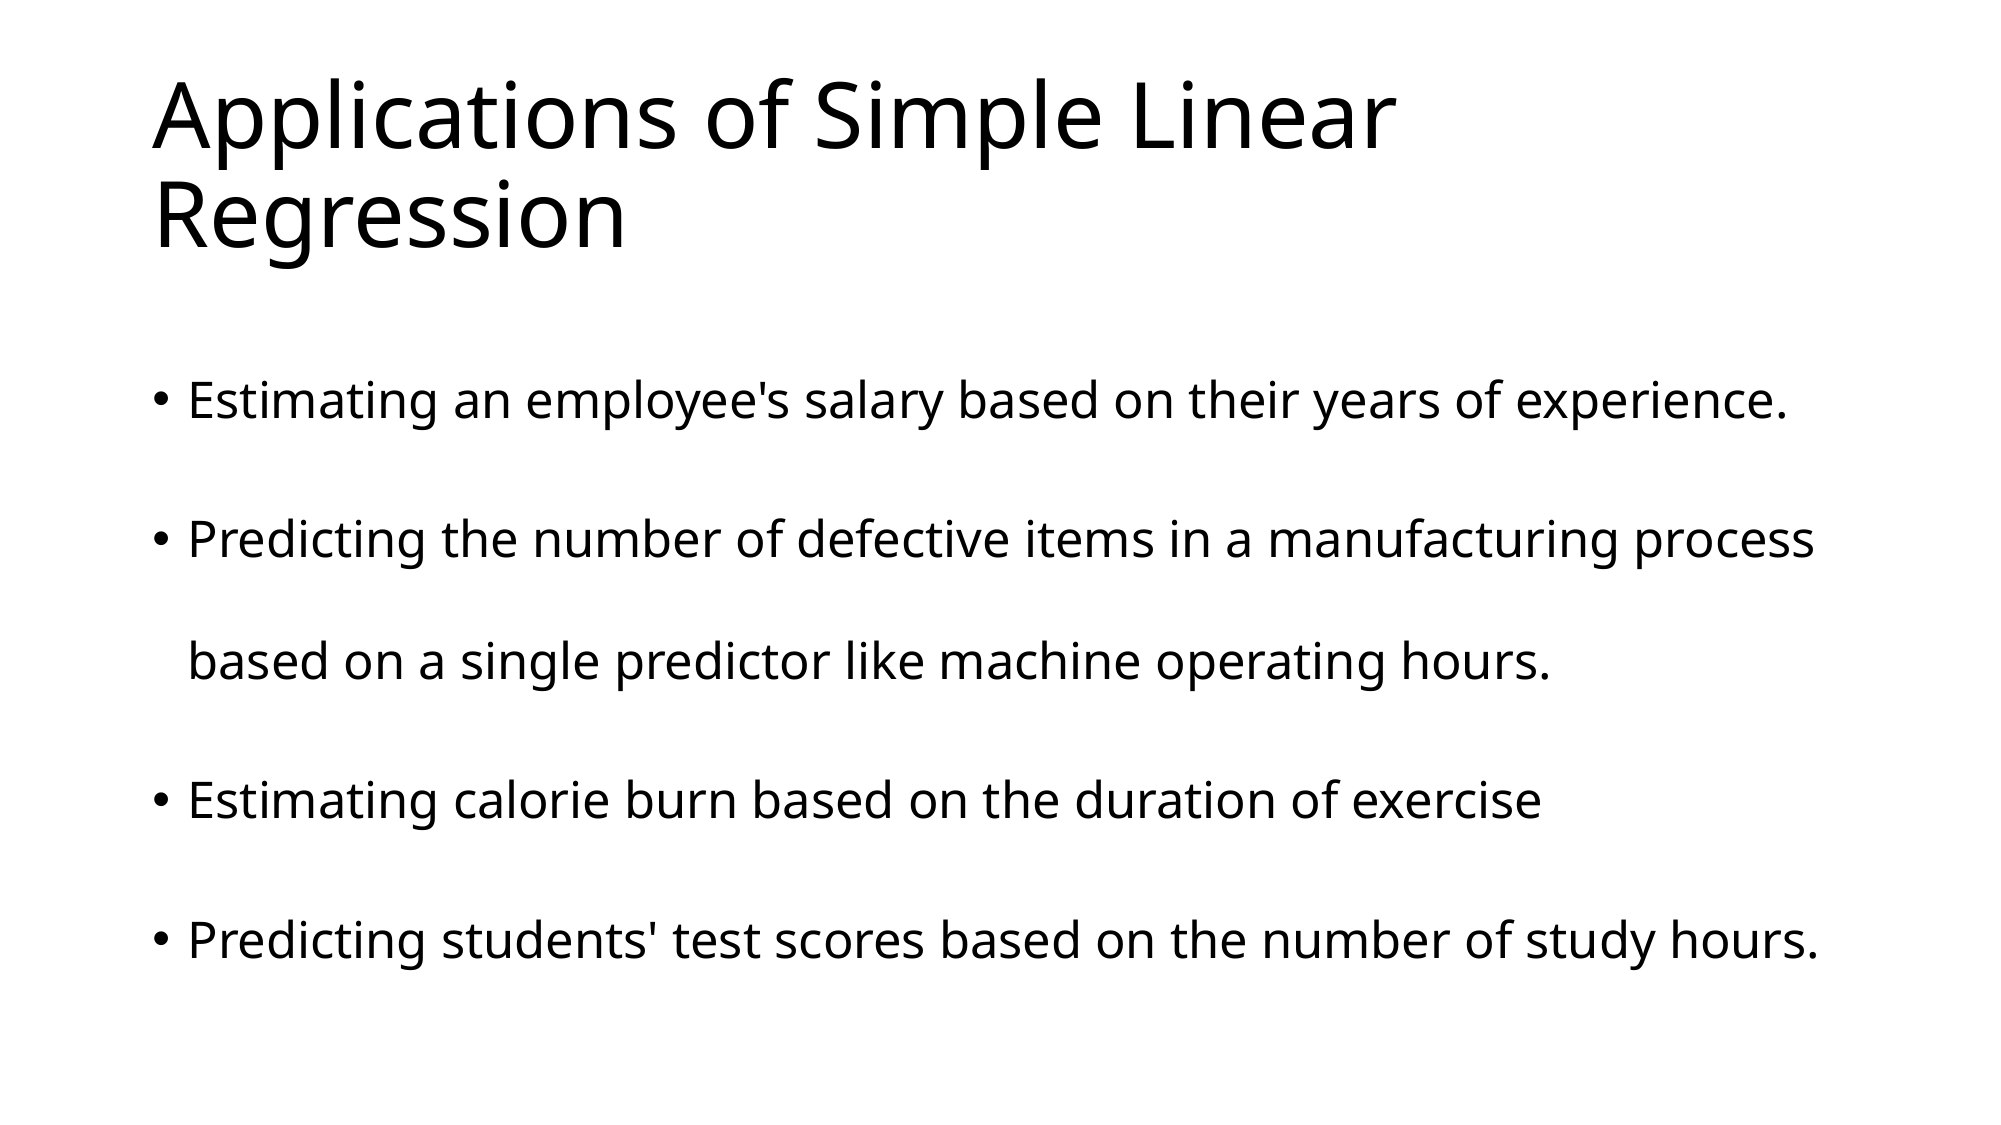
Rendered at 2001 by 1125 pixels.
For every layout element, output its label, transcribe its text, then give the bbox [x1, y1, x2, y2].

title Applications of Simple Linear Regression [137, 59, 1863, 278]
list Estimating an employee's salary based on their years of experience. Predicting the number of defective items in a manufacturing process based on a single predictor like machine operating hours. Estimating calorie burn based on the duration of exercise Predicting students' test scores based on the number of study hours. [137, 299, 1863, 1014]
